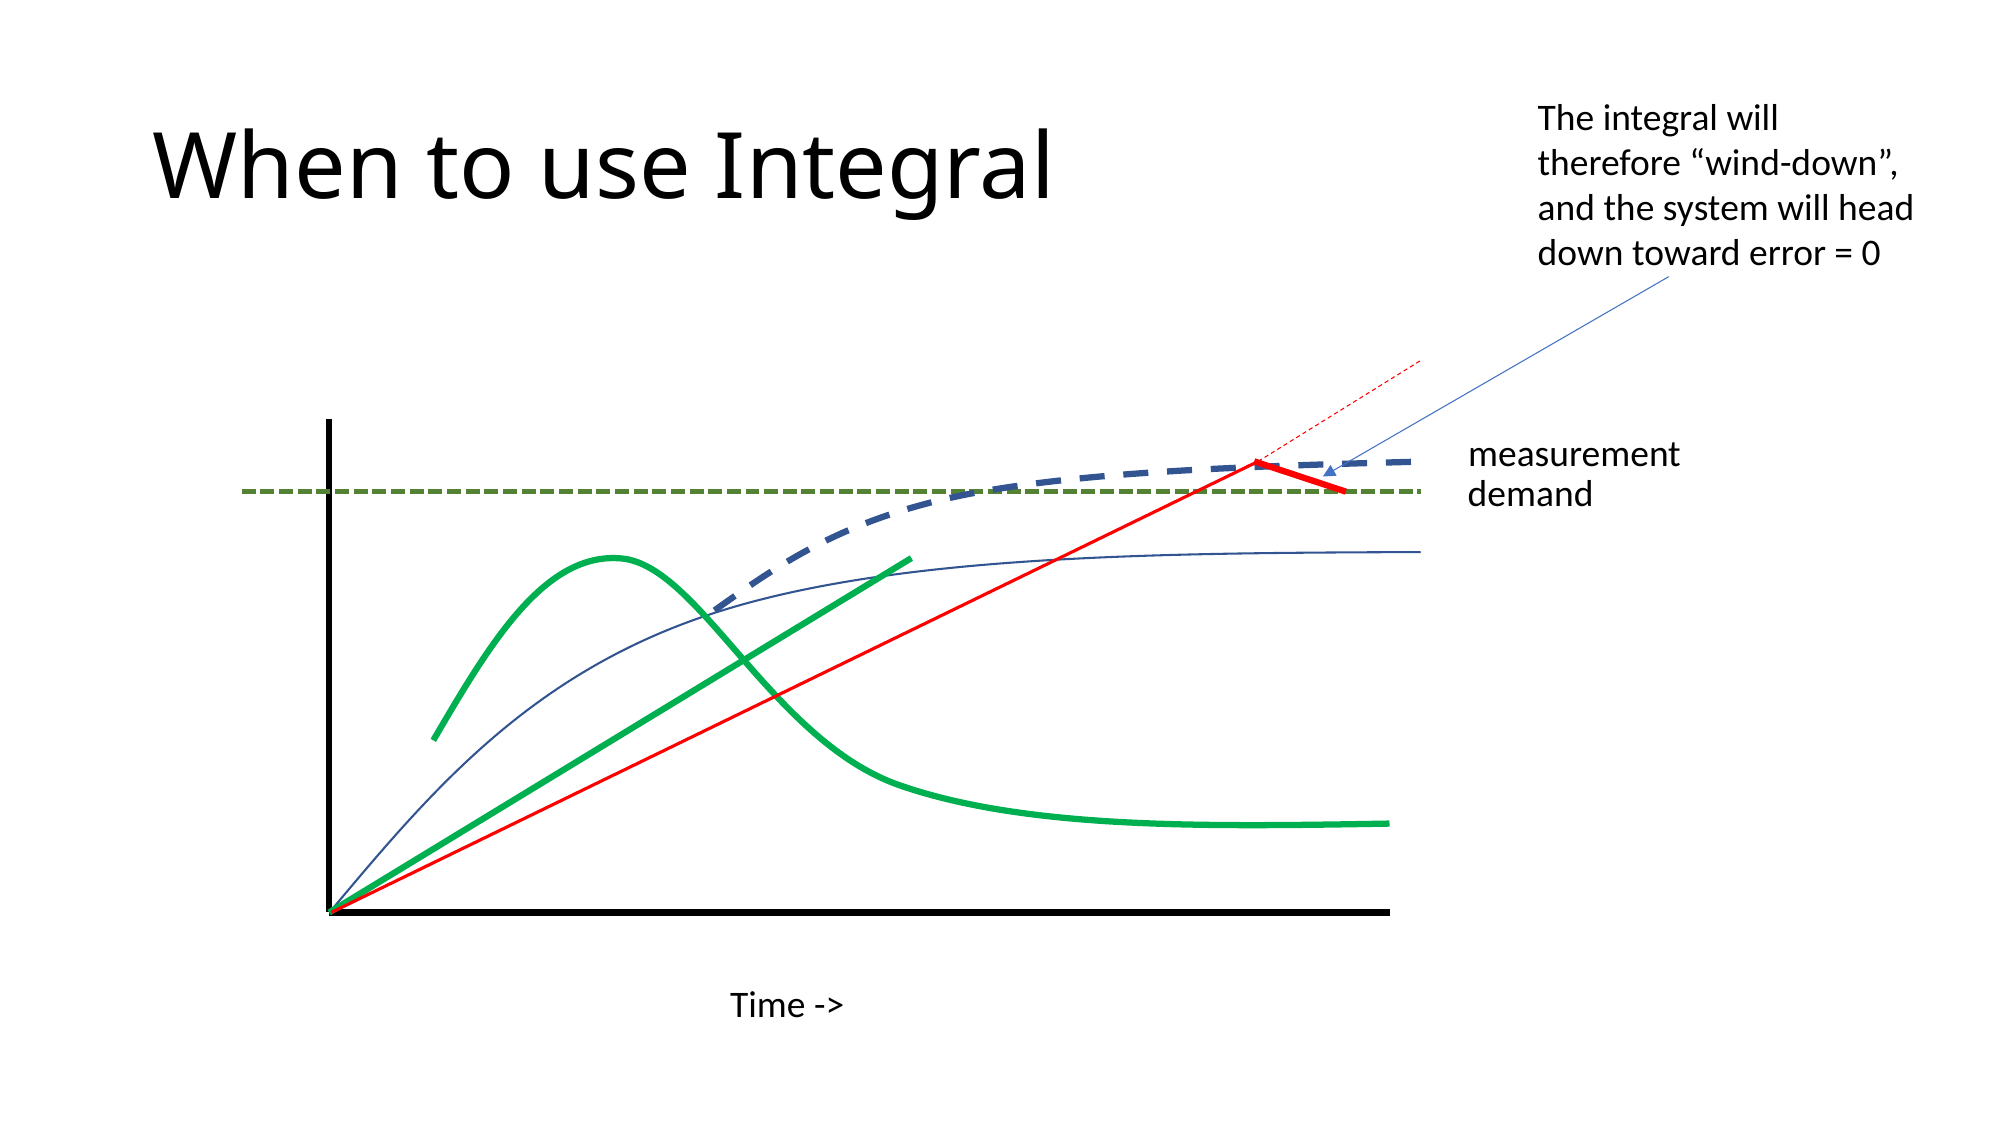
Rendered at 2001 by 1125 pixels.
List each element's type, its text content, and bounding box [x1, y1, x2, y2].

text_box The integral will therefore “wind-down”, and the system will head down toward error = 0 [1523, 85, 1944, 281]
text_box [1254, 461, 1346, 492]
text_box demand [1452, 477, 1609, 522]
text_box Time -> [715, 972, 860, 1033]
text_box measurement [1453, 421, 1697, 482]
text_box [1258, 360, 1421, 462]
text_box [331, 461, 1259, 913]
text_box [1259, 812, 1390, 827]
text_box [1259, 492, 1283, 497]
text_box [1322, 276, 1669, 477]
title When to use Integral [137, 59, 1863, 278]
text_box [1259, 551, 1421, 606]
